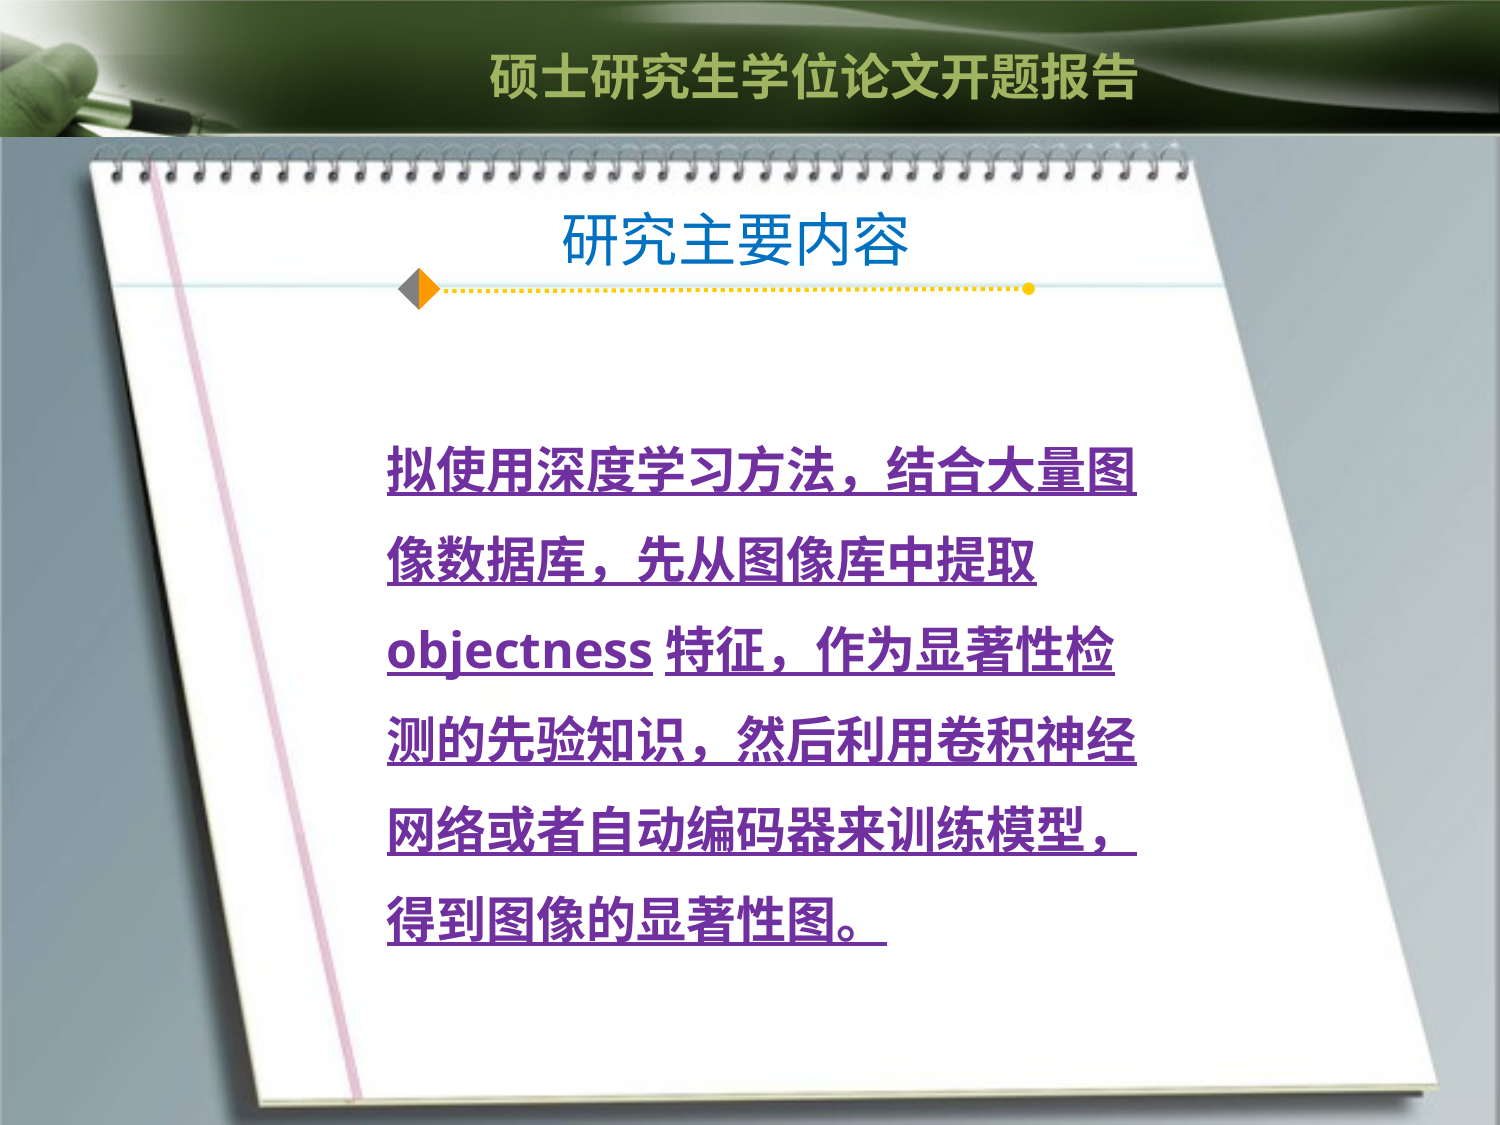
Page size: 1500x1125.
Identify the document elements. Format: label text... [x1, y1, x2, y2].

title 硕士研究生学位论文开题报告 [159, 35, 1471, 116]
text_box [403, 273, 1029, 305]
picture [0, 0, 1500, 1125]
